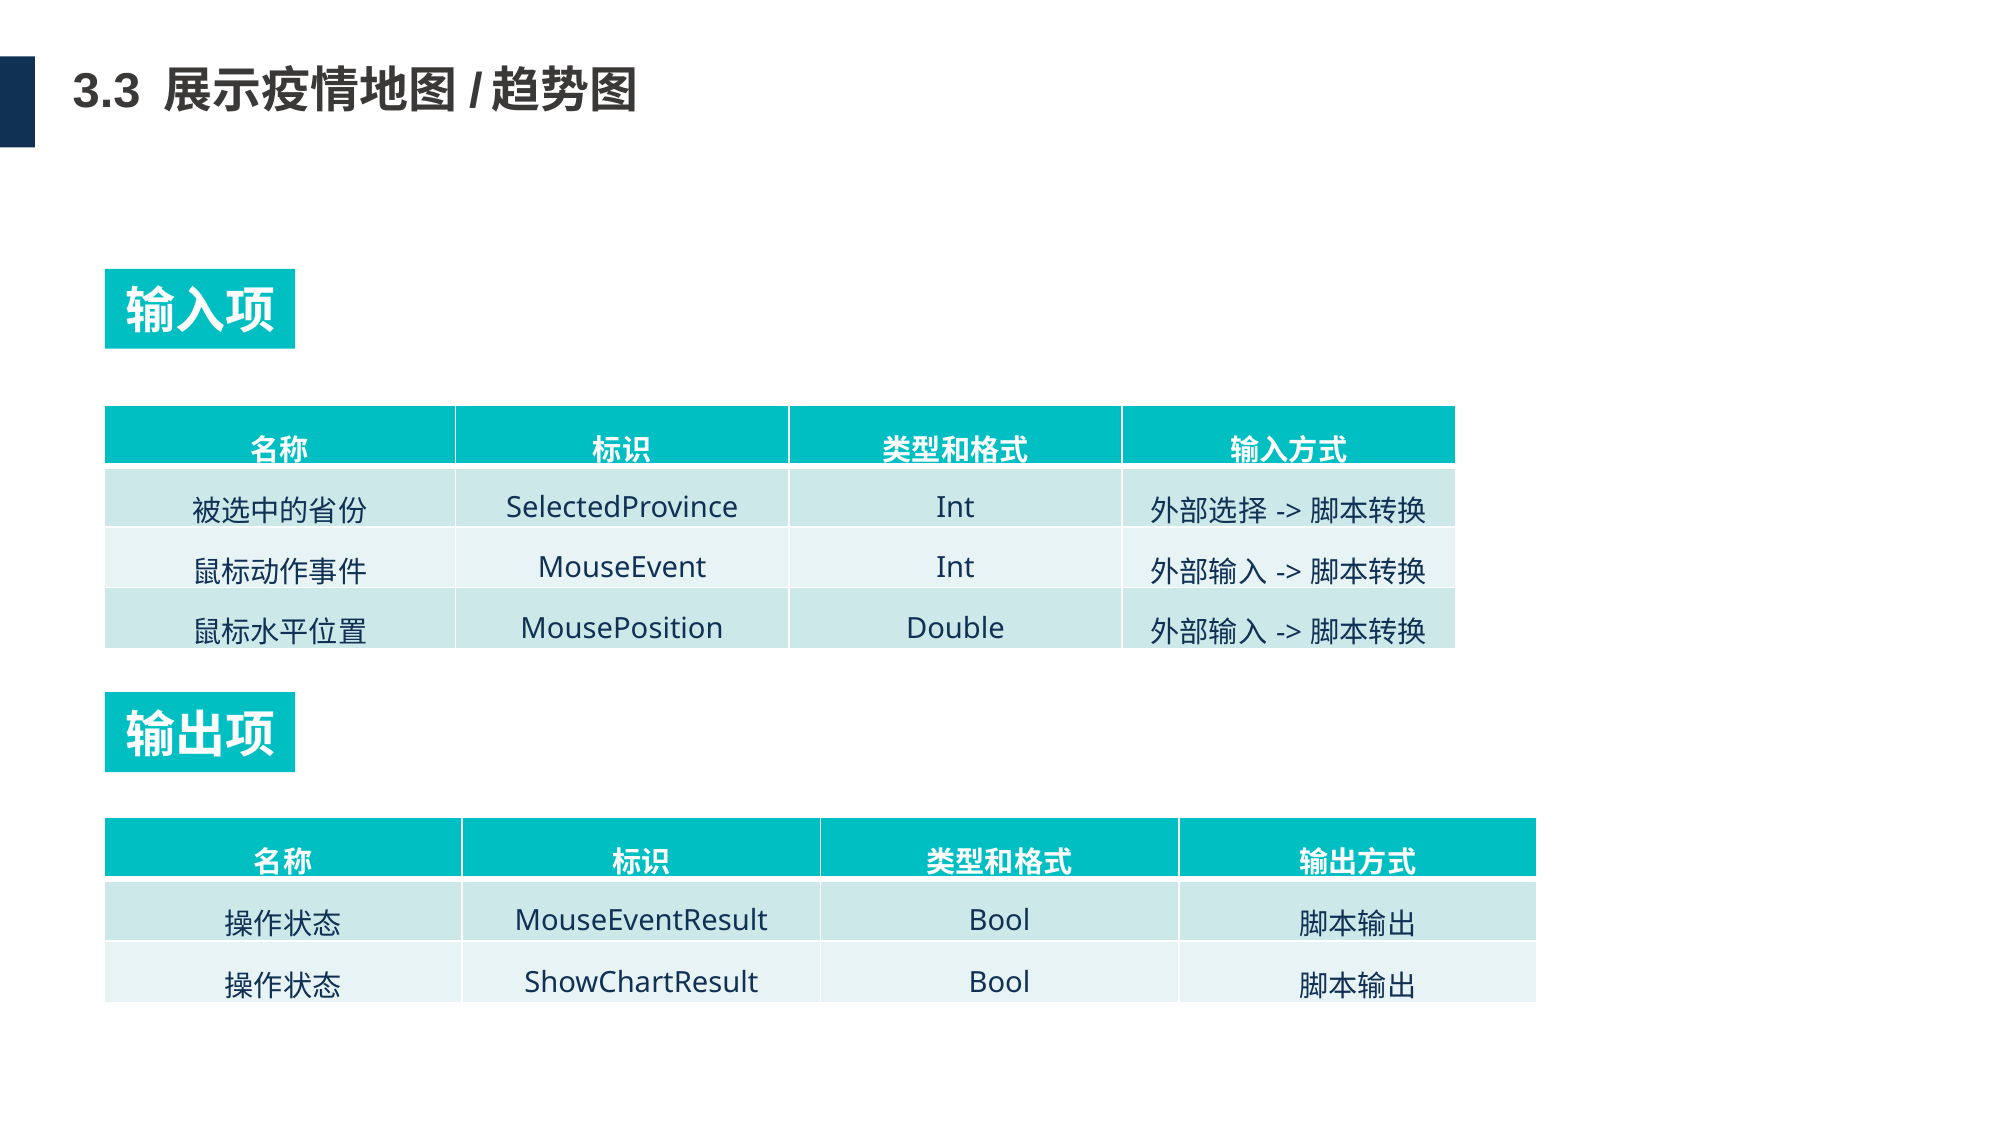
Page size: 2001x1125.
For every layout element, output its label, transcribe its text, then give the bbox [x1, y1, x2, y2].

table_header 输出方式 [1180, 818, 1536, 876]
table_cell Bool [821, 942, 1178, 1002]
table_header 标识 [463, 818, 820, 876]
table_cell 外部选择->脚本转换 [1123, 469, 1455, 526]
text_box 输出项 [104, 692, 296, 773]
table_cell 鼠标动作事件 [105, 528, 455, 587]
table_header 名称 [105, 818, 461, 876]
table_cell Int [790, 528, 1121, 587]
table_cell 外部输入->脚本转换 [1123, 528, 1455, 587]
table_cell Bool [821, 882, 1178, 940]
table_header 输入方式 [1123, 406, 1455, 463]
table_cell 脚本输出 [1180, 942, 1536, 1002]
list 3.3 展示疫情地图/趋势图 [57, 43, 825, 130]
table_cell Int [790, 469, 1121, 526]
table_cell MousePosition [456, 588, 788, 648]
table_cell MouseEvent [456, 528, 788, 587]
table_header 类型和格式 [821, 818, 1178, 876]
table_cell 操作状态 [105, 942, 461, 1002]
table_header 类型和格式 [790, 406, 1121, 463]
table_cell SelectedProvince [456, 469, 788, 526]
table_cell MouseEventResult [463, 882, 820, 940]
table_cell ShowChartResult [463, 942, 820, 1002]
table_cell 操作状态 [105, 882, 461, 940]
table_cell Double [790, 588, 1121, 648]
table_cell 鼠标水平位置 [105, 588, 455, 648]
table_header 标识 [456, 406, 788, 463]
table_header 名称 [105, 406, 455, 463]
table_cell 脚本输出 [1180, 882, 1536, 940]
table_cell 被选中的省份 [105, 469, 455, 526]
table_cell 外部输入->脚本转换 [1123, 588, 1455, 648]
text_box 输入项 [104, 268, 296, 349]
